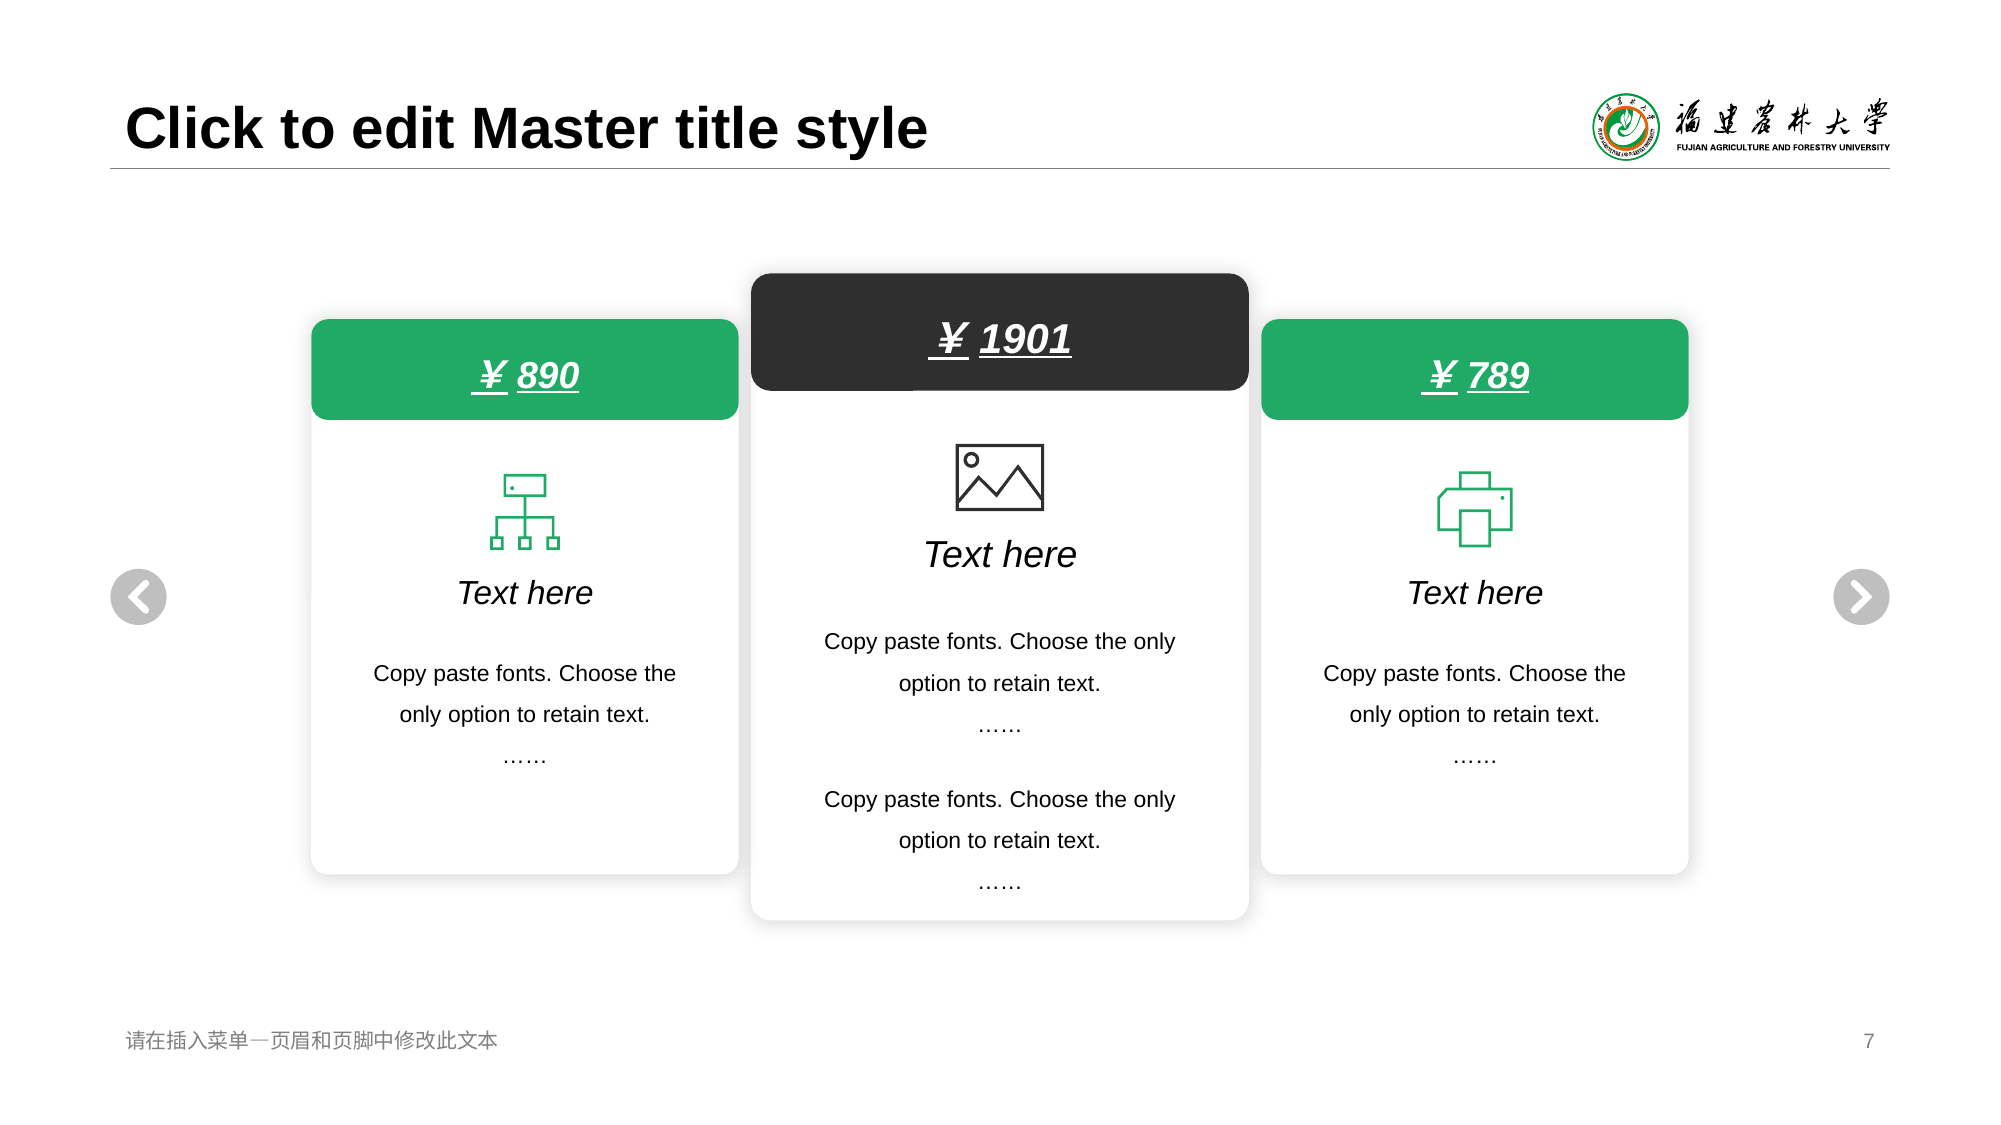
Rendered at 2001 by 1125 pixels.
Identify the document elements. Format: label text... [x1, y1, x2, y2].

footer 请在插入菜单—页眉和页脚中修改此文本 [109, 1023, 790, 1058]
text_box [110, 273, 1890, 921]
title Click to edit Master title style [109, 0, 1890, 169]
slide_number 7 [1412, 1023, 1890, 1058]
